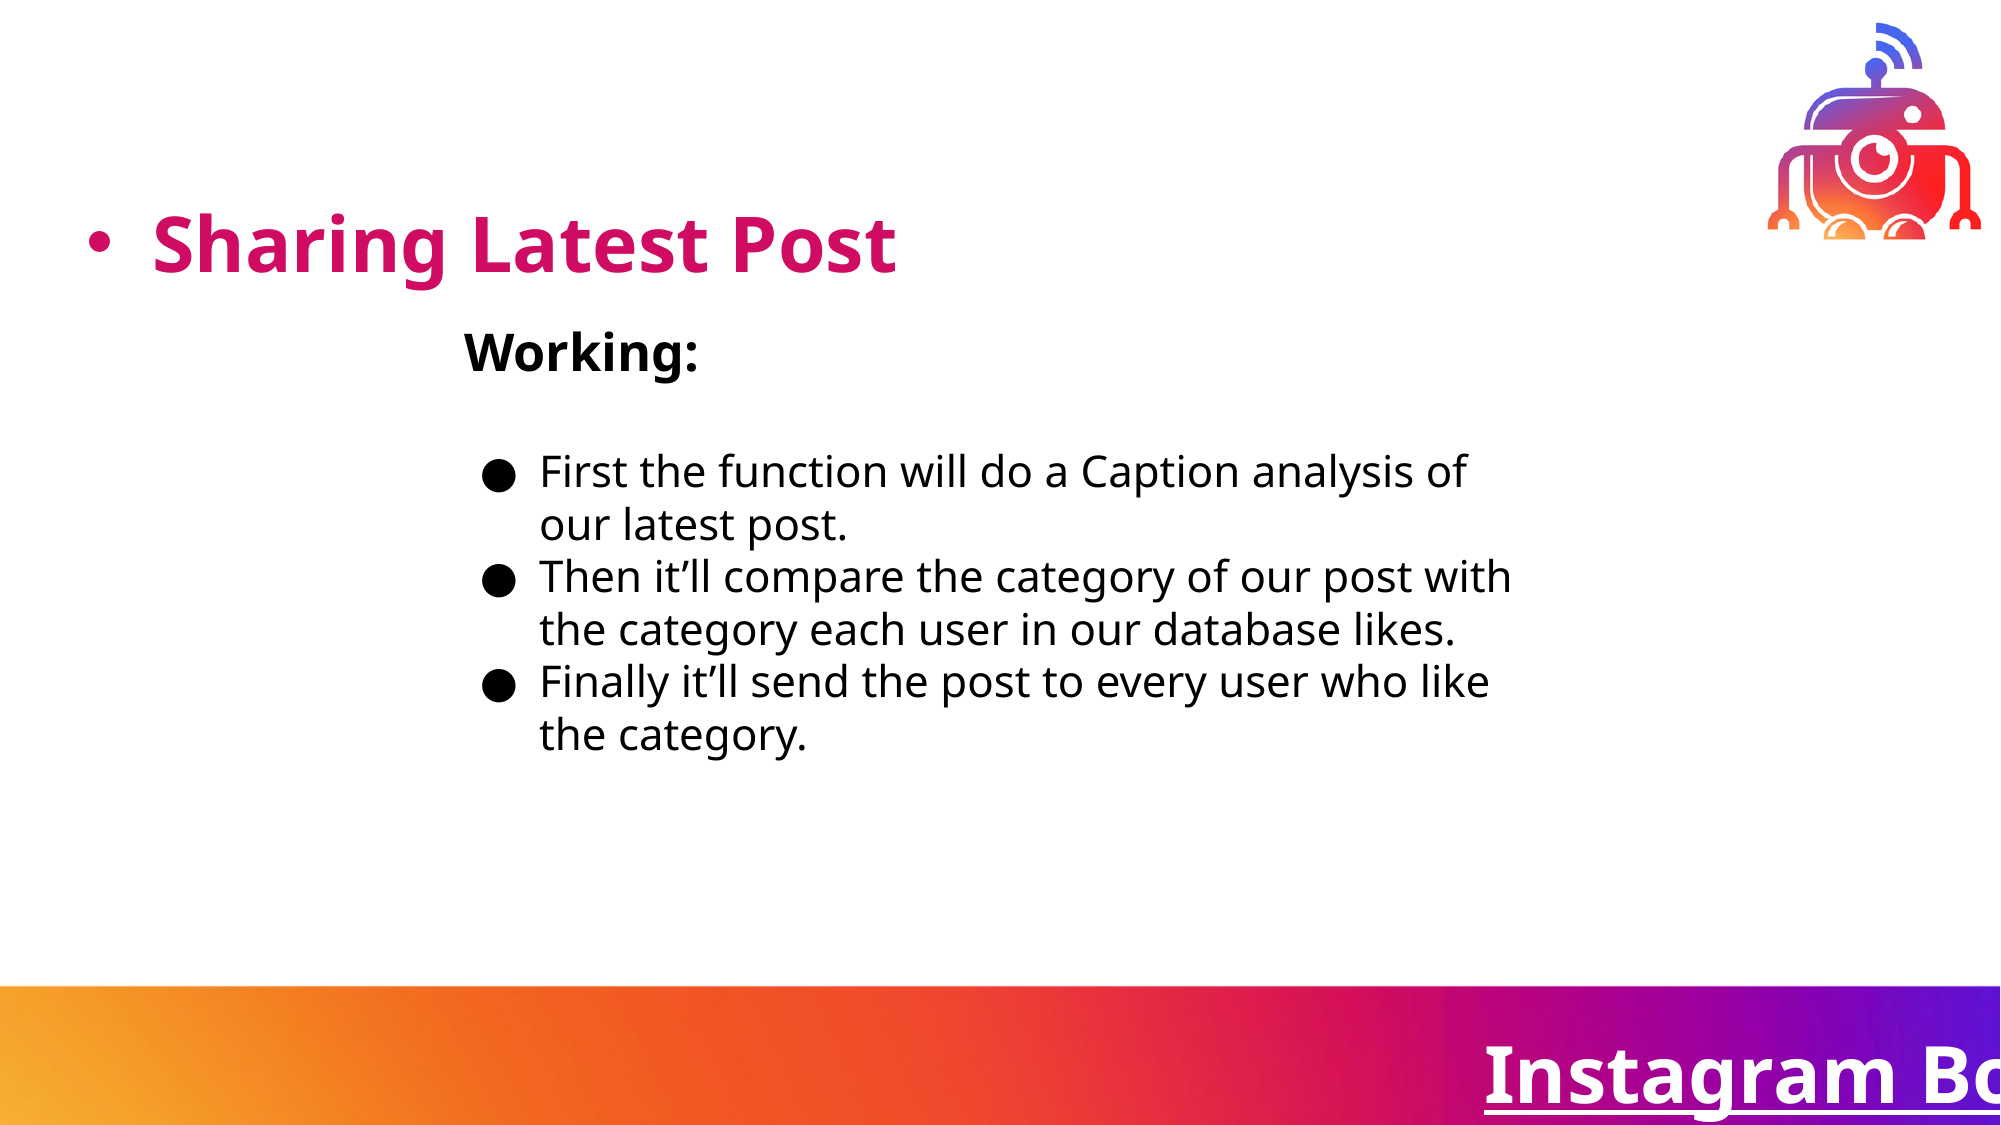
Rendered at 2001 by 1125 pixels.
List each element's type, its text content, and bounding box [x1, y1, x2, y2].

text_box Sharing Latest Post [62, 87, 1408, 303]
text_box Working: First the function will do a Caption analysis of our latest post. Then it’ll compare the category of our post with the category each user in our database likes. Finally it’ll send the post to every user who like the category. [449, 304, 1551, 775]
picture [0, 0, 2001, 1125]
